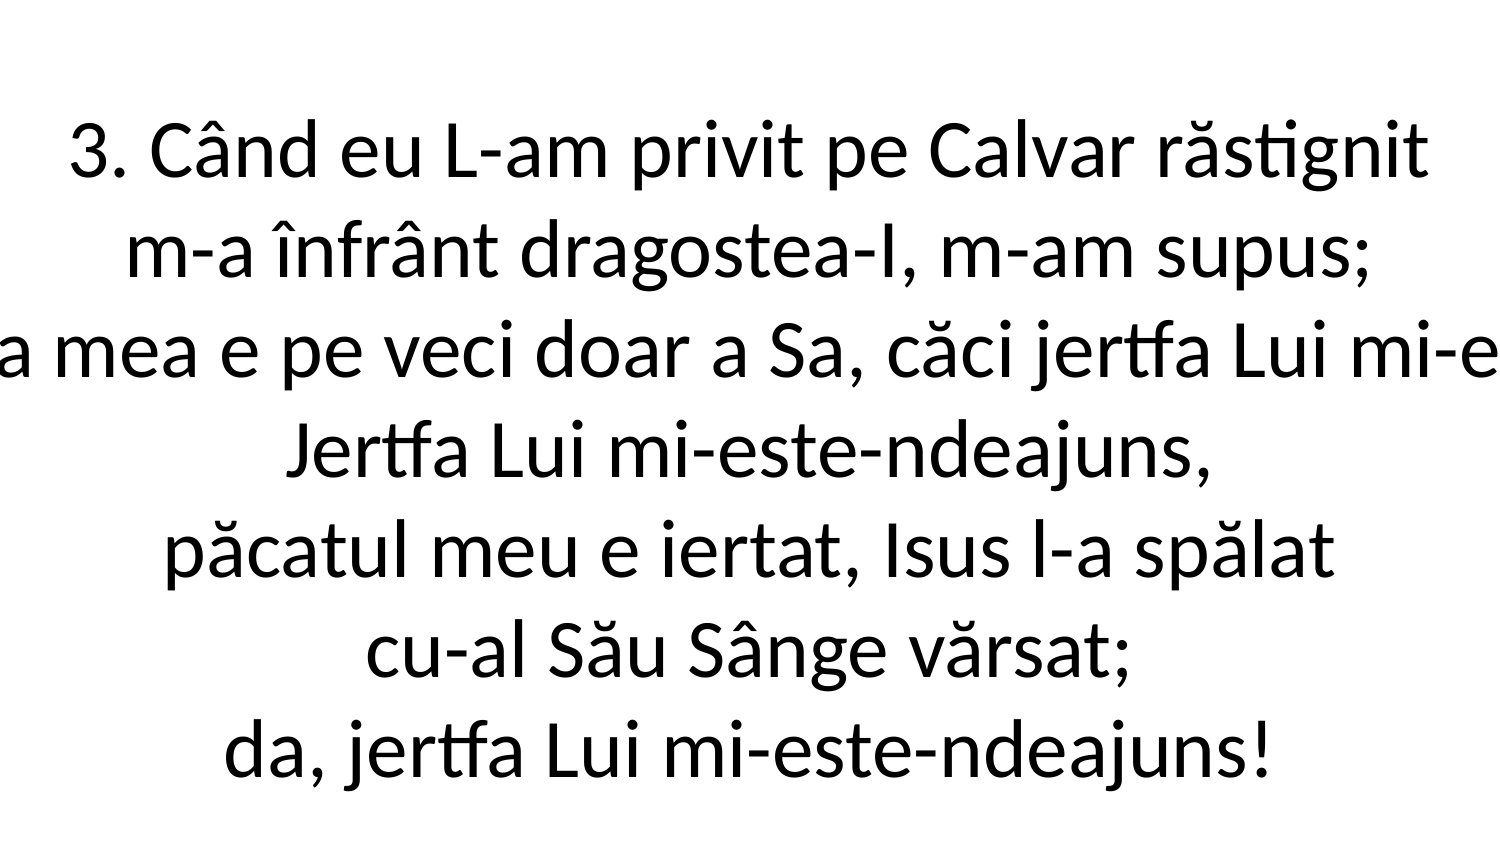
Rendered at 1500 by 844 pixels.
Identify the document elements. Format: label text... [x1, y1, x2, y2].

text_box 3. Când eu L-am privit pe Calvar răstignit m-a înfrânt dragostea-I, m-am supus; de atunci viața mea e pe veci doar a Sa, căci jertfa Lui mi-este-ndeajuns. Jertfa Lui mi-este-ndeajuns, păcatul meu e iertat, Isus l-a spălat cu-al Său Sânge vărsat; da, jertfa Lui mi-este-ndeajuns! [0, 42, 1500, 802]
